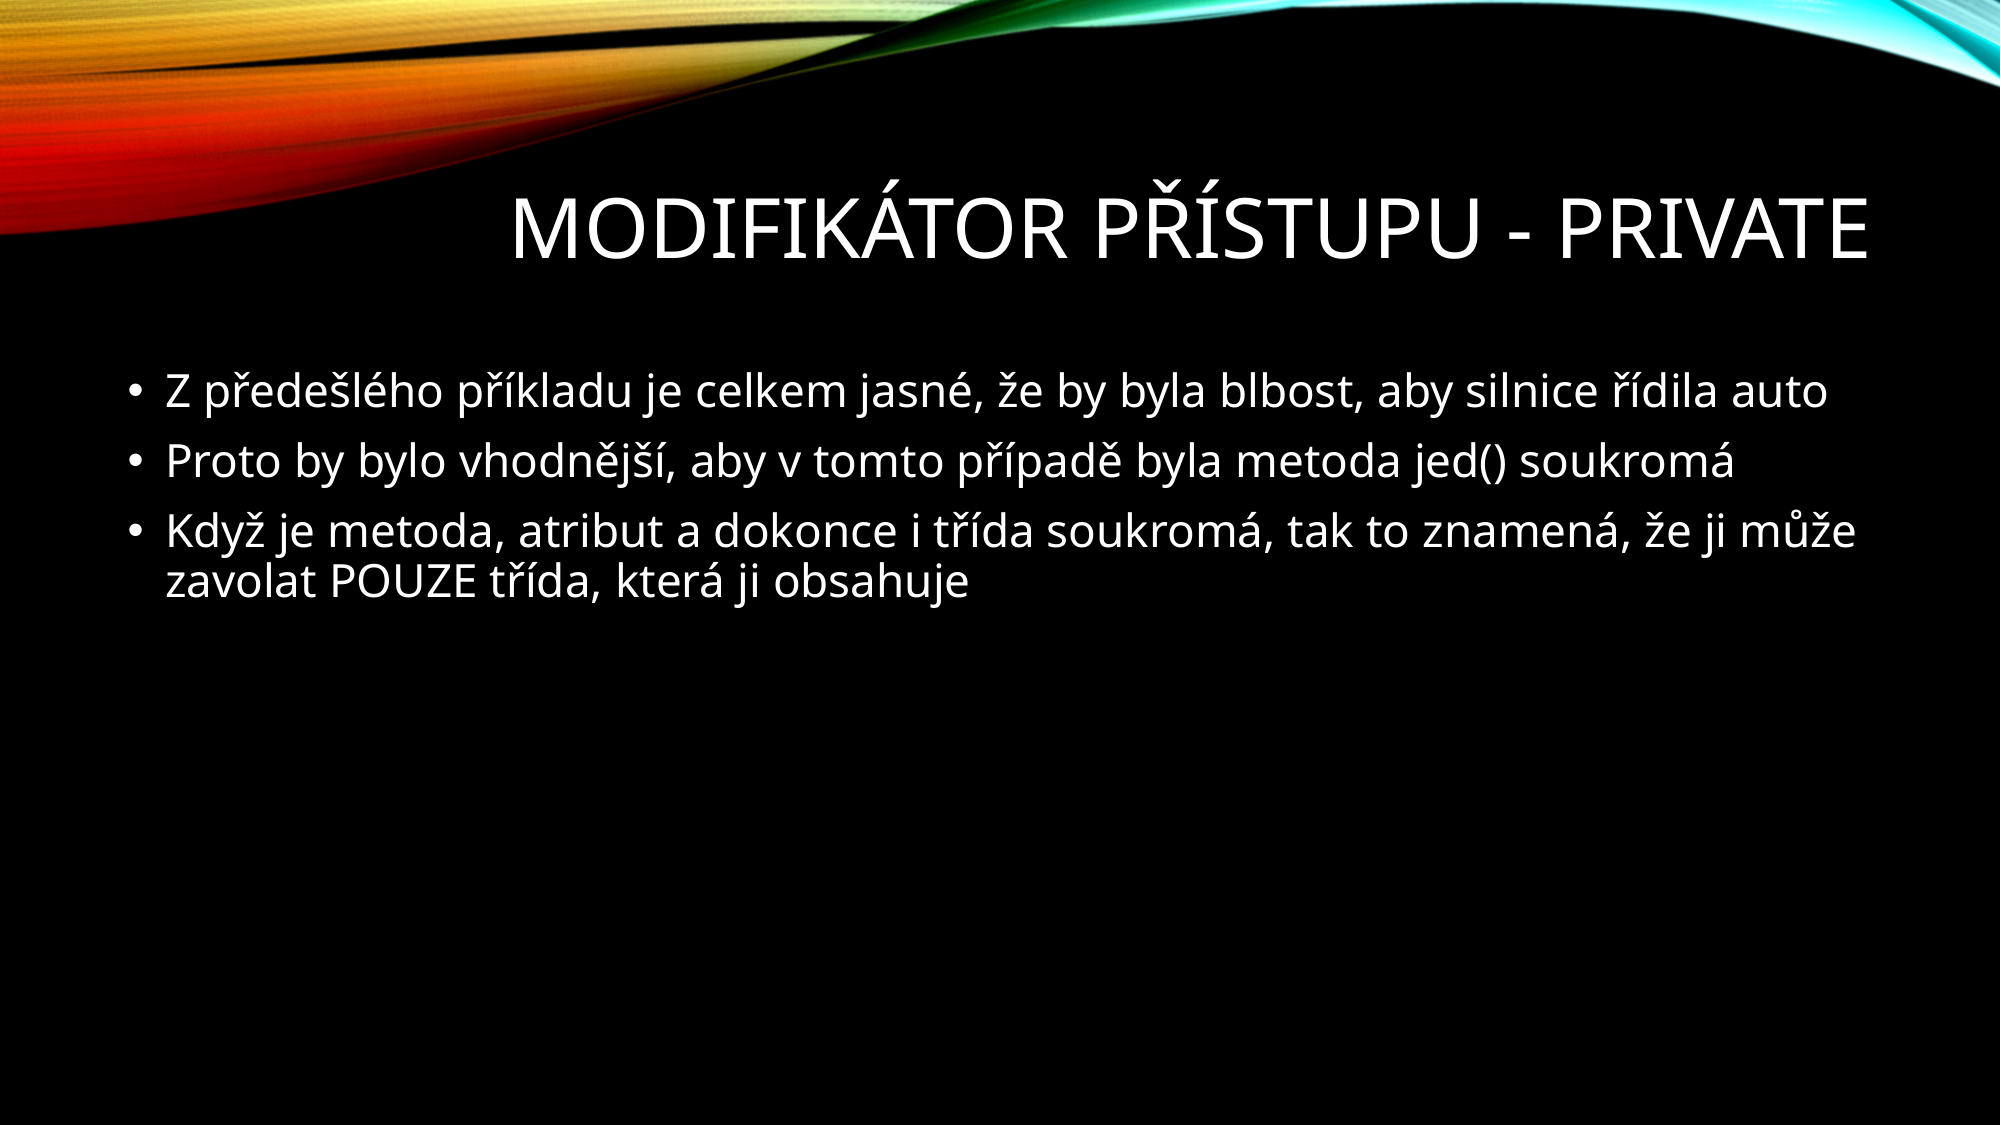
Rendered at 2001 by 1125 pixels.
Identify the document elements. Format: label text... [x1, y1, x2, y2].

list Z předešlého příkladu je celkem jasné, že by byla blbost, aby silnice řídila auto Proto by bylo vhodnější, aby v tomto případě byla metoda jed() soukromá Když je metoda, atribut a dokonce i třída soukromá, tak to znamená, že ji může zavolat POUZE třída, která ji obsahuje [112, 360, 1888, 1021]
picture [0, 0, 2000, 237]
title Modifikátor přístupu - private [474, 125, 1888, 338]
